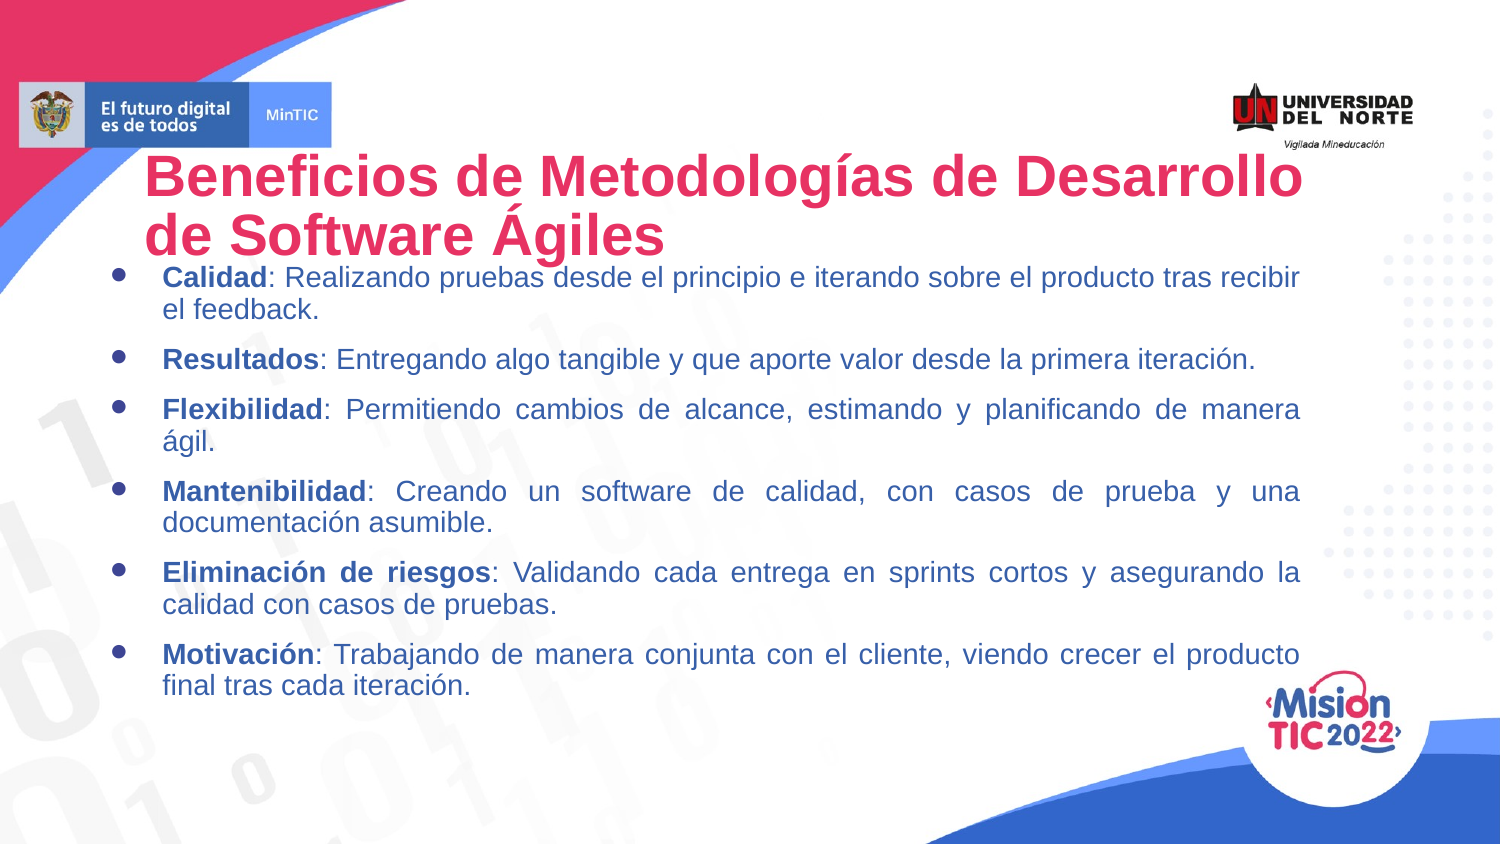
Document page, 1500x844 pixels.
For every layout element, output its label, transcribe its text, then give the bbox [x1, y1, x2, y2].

text_box Calidad: Realizando pruebas desde el principio e iterando sobre el producto tras recibir el feedback. Resultados: Entregando algo tangible y que aporte valor desde la primera iteración. Flexibilidad: Permitiendo cambios de alcance, estimando y planificando de manera ágil. Mantenibilidad: Creando un software de calidad, con casos de prueba y una documentación asumible. Eliminación de riesgos: Validando cada entrega en sprints cortos y asegurando la calidad con casos de pruebas. Motivación: Trabajando de manera conjunta con el cliente, viendo crecer el producto final tras cada iteración. [87, 257, 1302, 777]
picture [0, 0, 1500, 844]
text_box Beneficios de Metodologías de Desarrollo de Software Ágiles [133, 132, 1330, 274]
